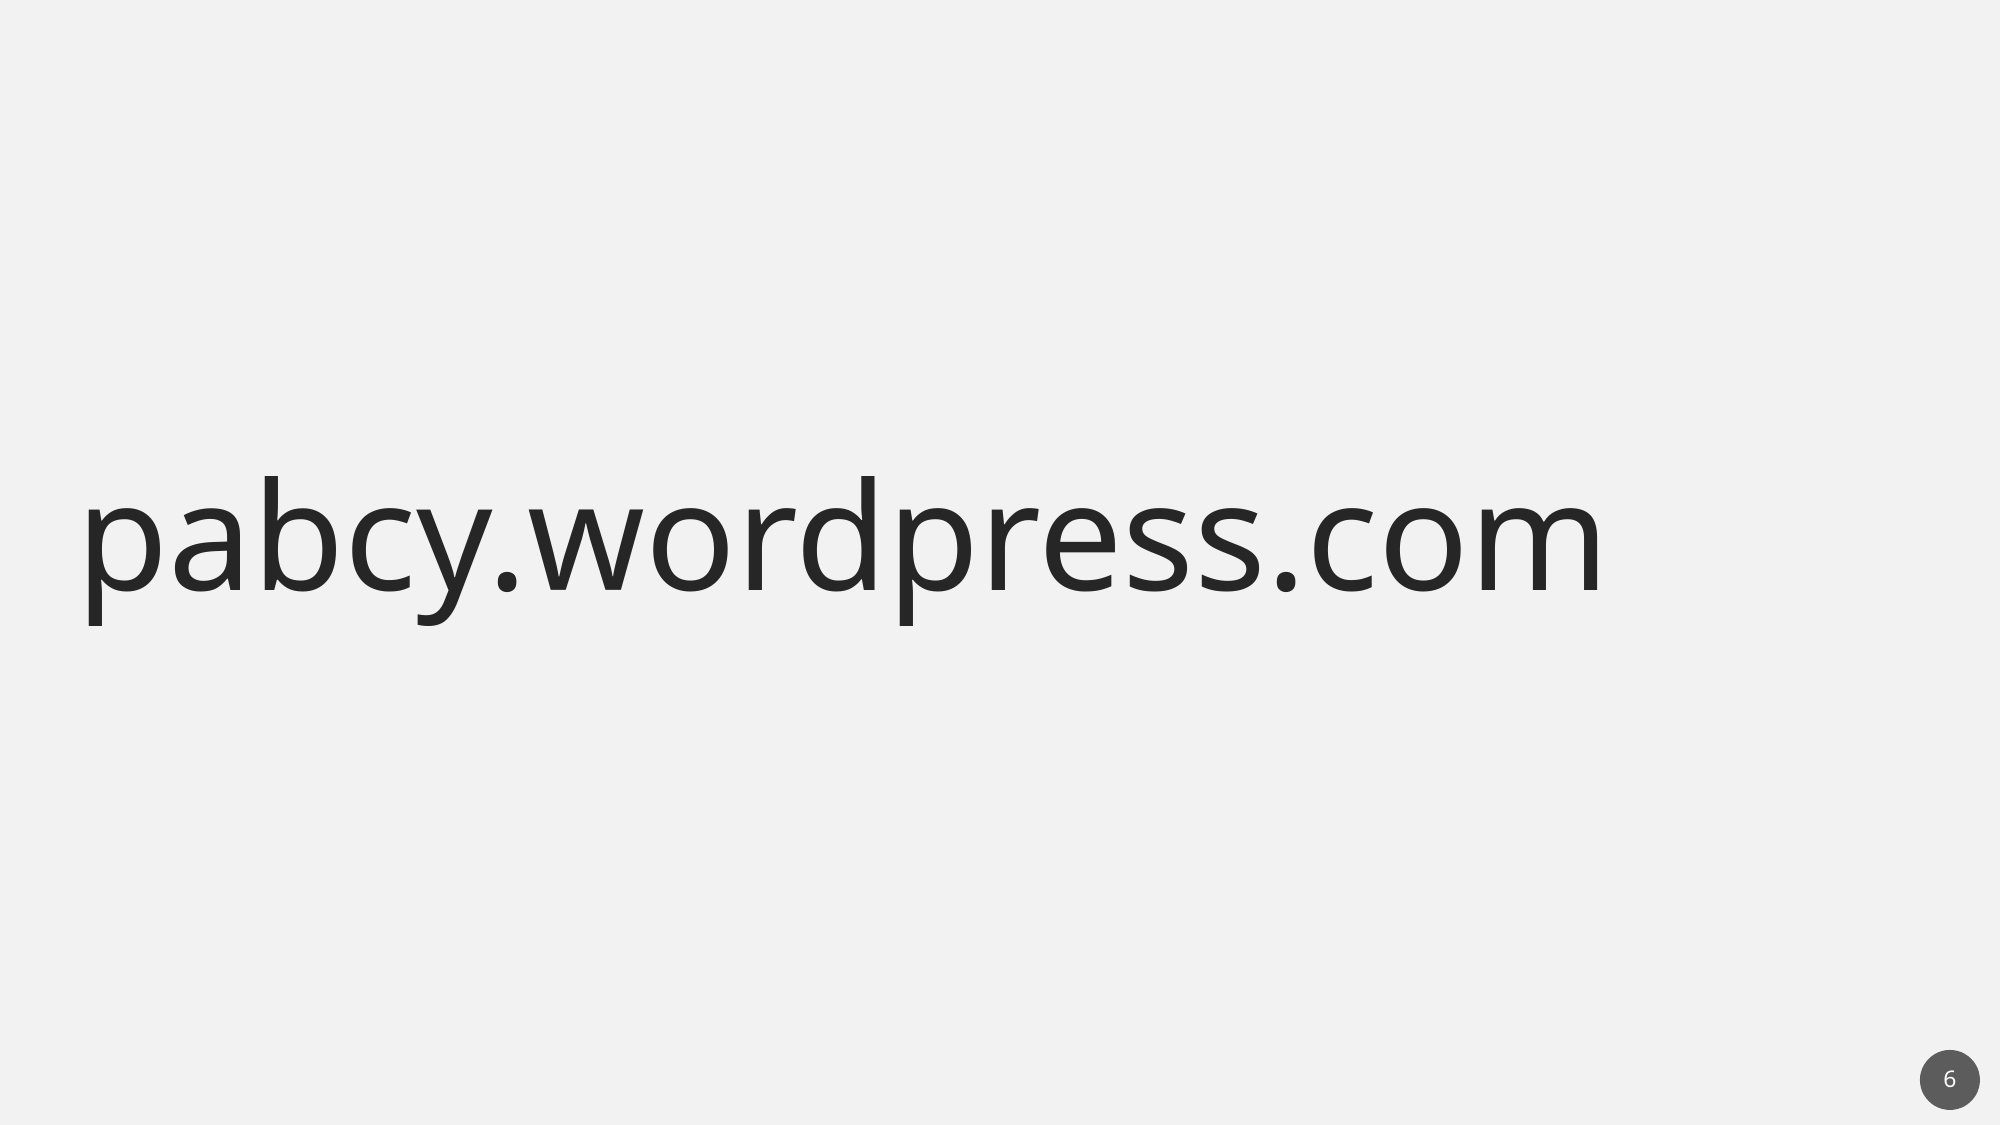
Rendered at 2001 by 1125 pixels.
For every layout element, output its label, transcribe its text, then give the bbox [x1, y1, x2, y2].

list pabcy.wordpress.com [61, 432, 1634, 942]
slide_number 6 [1919, 1049, 1980, 1110]
